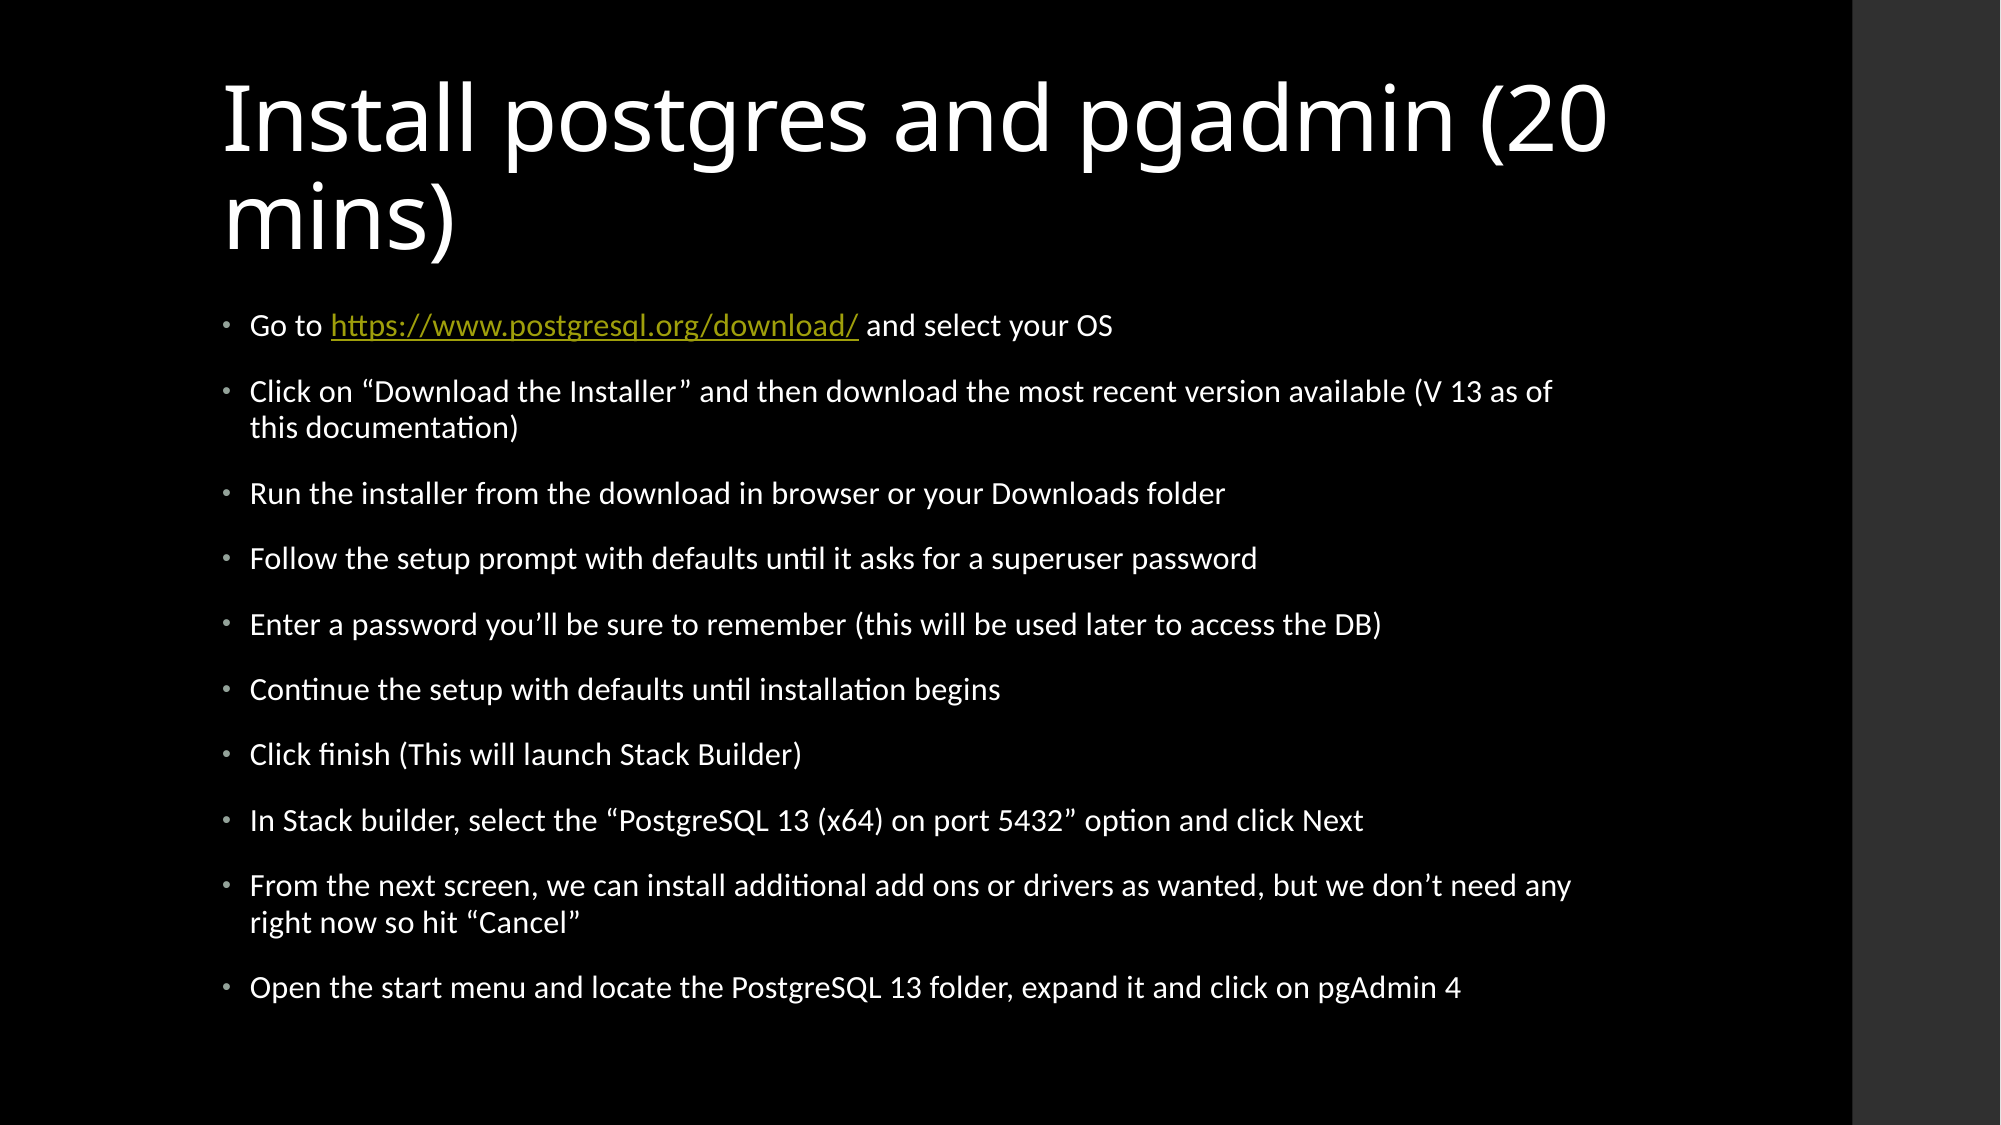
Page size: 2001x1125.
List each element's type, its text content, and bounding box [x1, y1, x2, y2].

list Go to https://www.postgresql.org/download/ and select your OS Click on “Download the Installer” and then download the most recent version available (V 13 as of this documentation) Run the installer from the download in browser or your Downloads folder Follow the setup prompt with defaults until it asks for a superuser password Enter a password you’ll be sure to remember (this will be used later to access the DB) Continue the setup with defaults until installation begins Click finish (This will launch Stack Builder) In Stack builder, select the “PostgreSQL 13 (x64) on port 5432” option and click Next From the next screen, we can install additional add ons or drivers as wanted, but we don’t need any right now so hit “Cancel” Open the start menu and locate the PostgreSQL 13 folder, expand it and click on pgAdmin 4 [206, 299, 1617, 1014]
title Install postgres and pgadmin (20 mins) [206, 60, 1797, 278]
